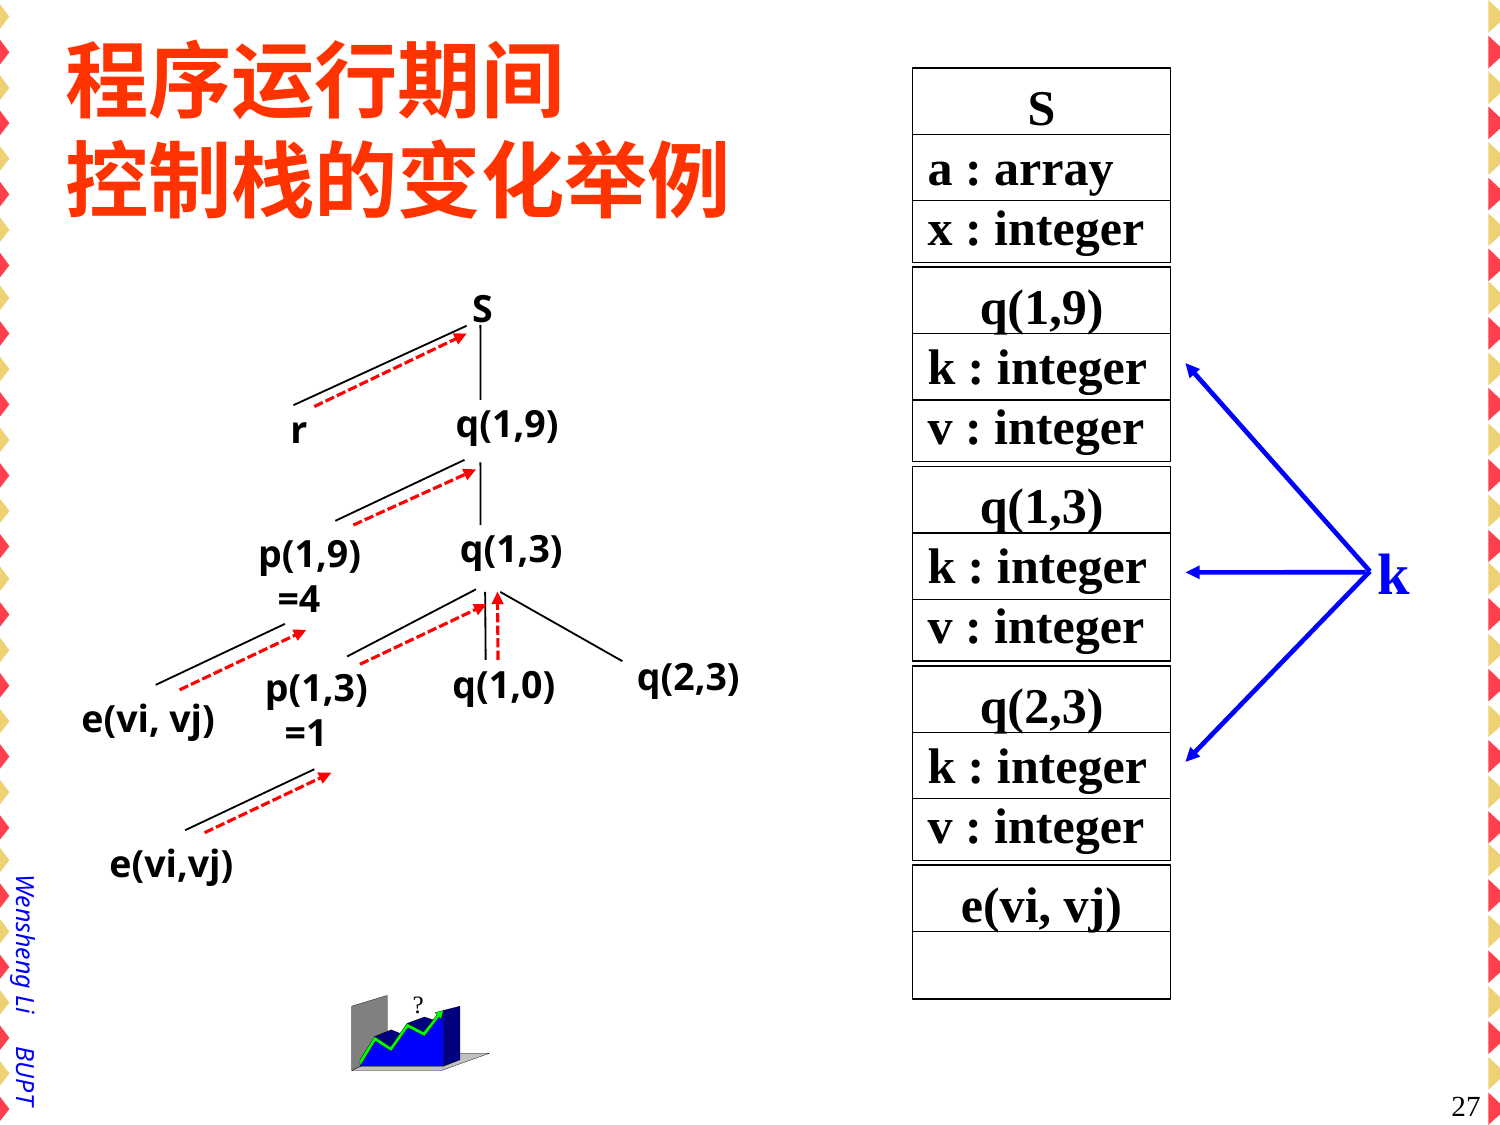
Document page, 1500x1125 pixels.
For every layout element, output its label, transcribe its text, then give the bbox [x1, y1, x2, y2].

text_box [359, 604, 487, 665]
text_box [204, 772, 332, 833]
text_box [912, 869, 1171, 1000]
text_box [422, 591, 497, 606]
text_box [912, 67, 1171, 263]
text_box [912, 665, 1171, 861]
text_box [417, 324, 578, 446]
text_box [179, 629, 307, 691]
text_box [249, 588, 477, 755]
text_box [242, 459, 465, 621]
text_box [499, 591, 780, 699]
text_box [283, 325, 415, 452]
slide_number 27 [1370, 1079, 1496, 1124]
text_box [422, 666, 498, 706]
title 程序运行期间 控制栈的变化举例 [50, 24, 1463, 231]
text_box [430, 462, 603, 571]
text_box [912, 466, 1171, 662]
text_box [350, 990, 491, 1072]
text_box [314, 333, 467, 407]
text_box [92, 768, 315, 886]
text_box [1185, 362, 1426, 762]
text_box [353, 469, 477, 526]
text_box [63, 623, 286, 740]
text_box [912, 266, 1171, 462]
text_box S [472, 284, 493, 323]
